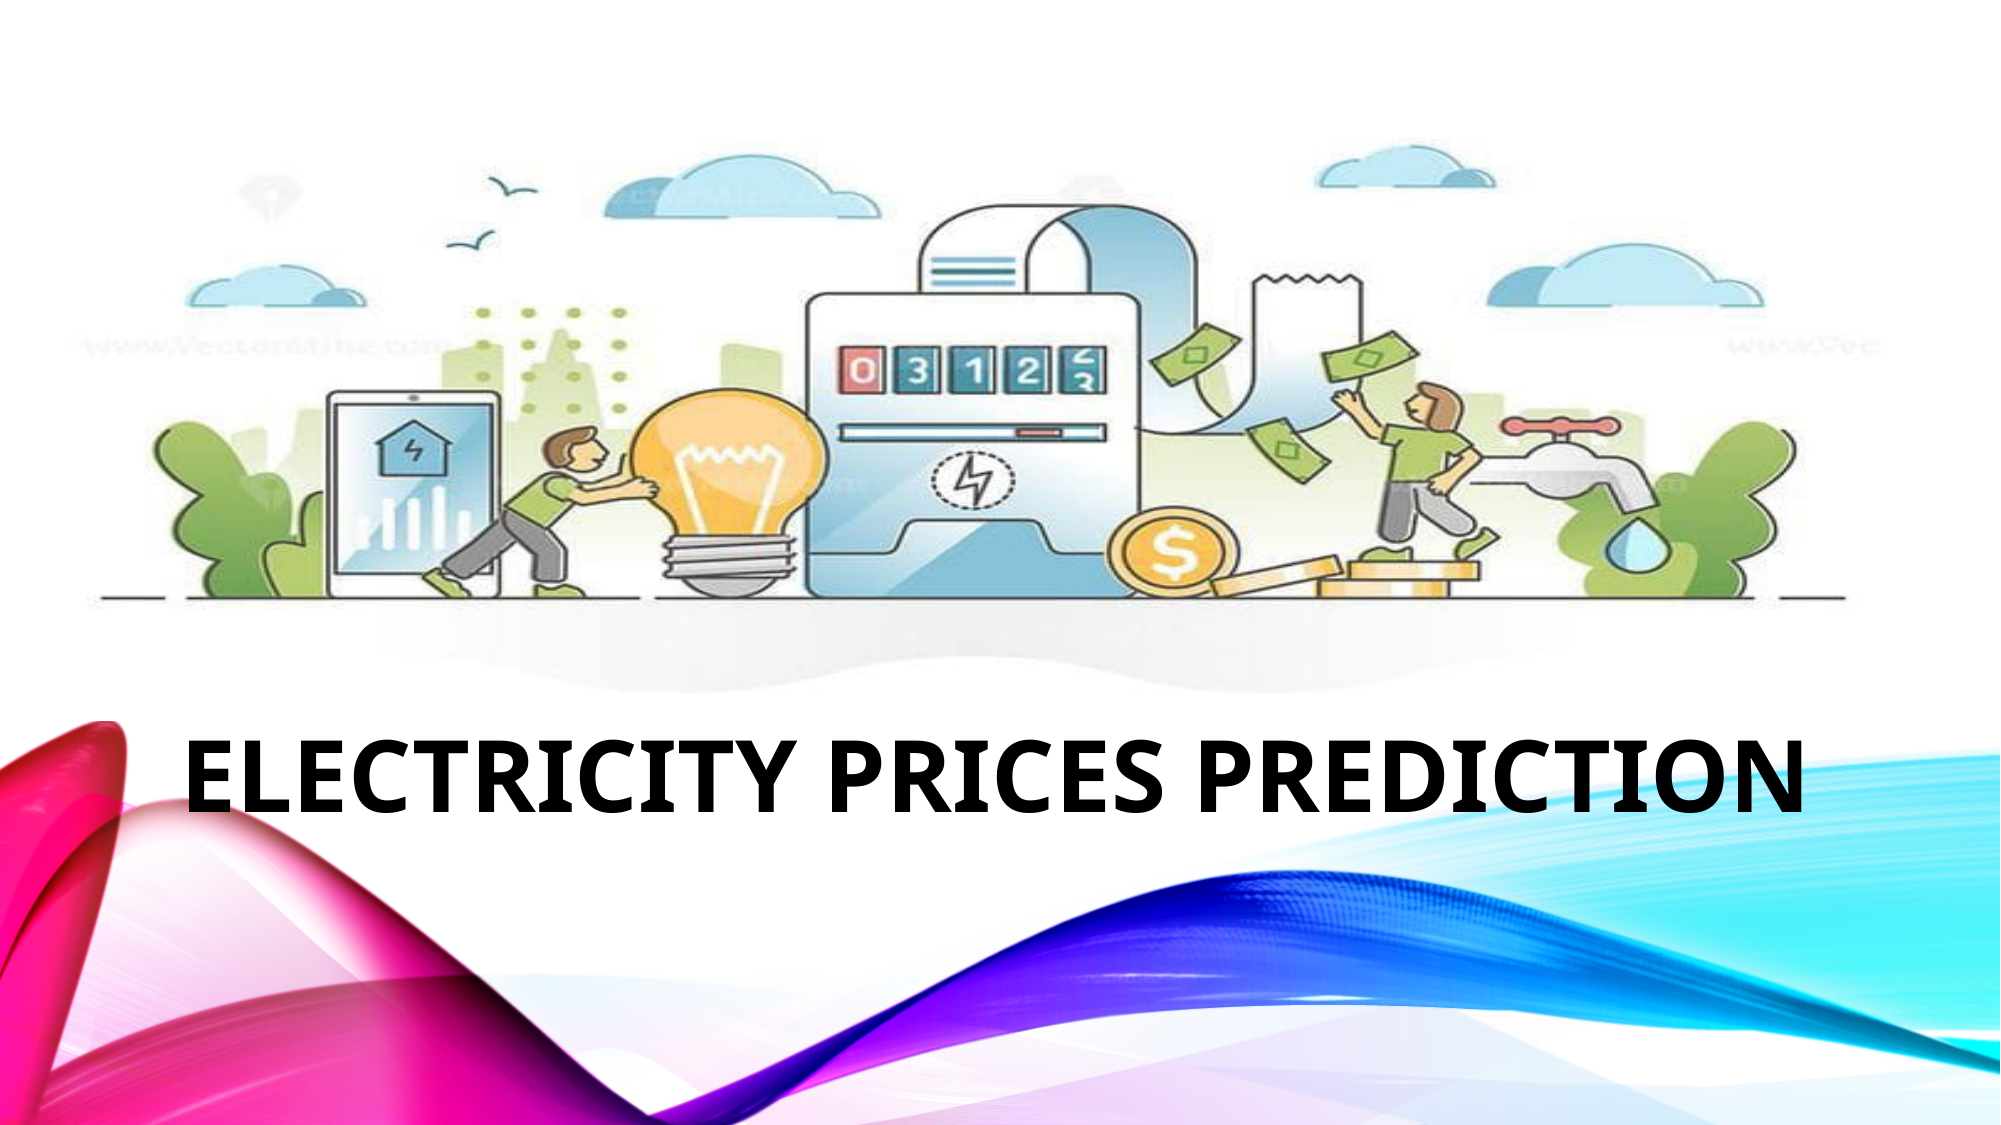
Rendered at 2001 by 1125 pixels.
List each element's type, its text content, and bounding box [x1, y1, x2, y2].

picture [1795, 1003, 1806, 1008]
picture [0, 54, 2000, 1125]
title Electricity prices prediction [108, 661, 1884, 900]
